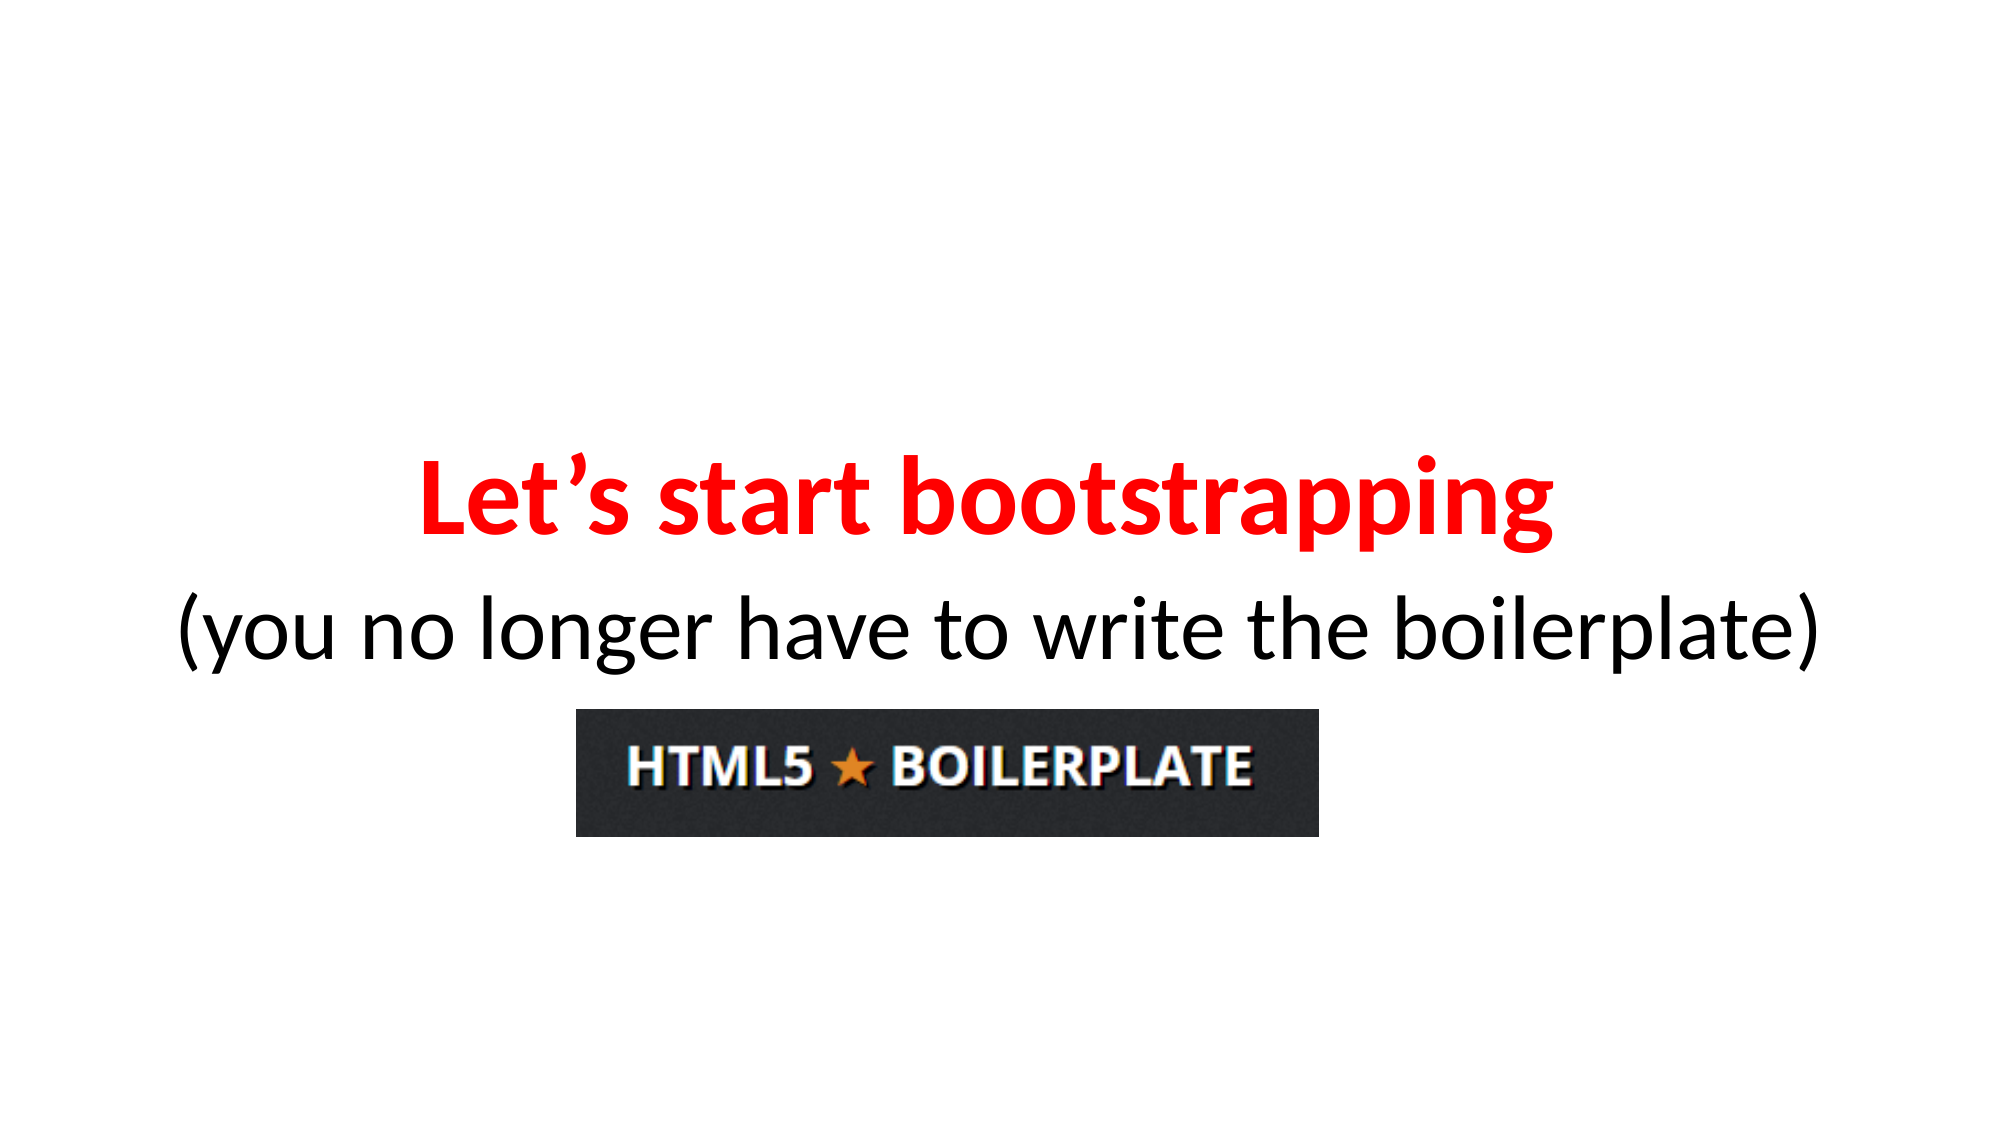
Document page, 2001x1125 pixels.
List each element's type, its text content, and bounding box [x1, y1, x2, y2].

picture [576, 709, 1319, 838]
list Let’s start bootstrapping (you no longer have to write the boilerplate) [137, 299, 1863, 1014]
